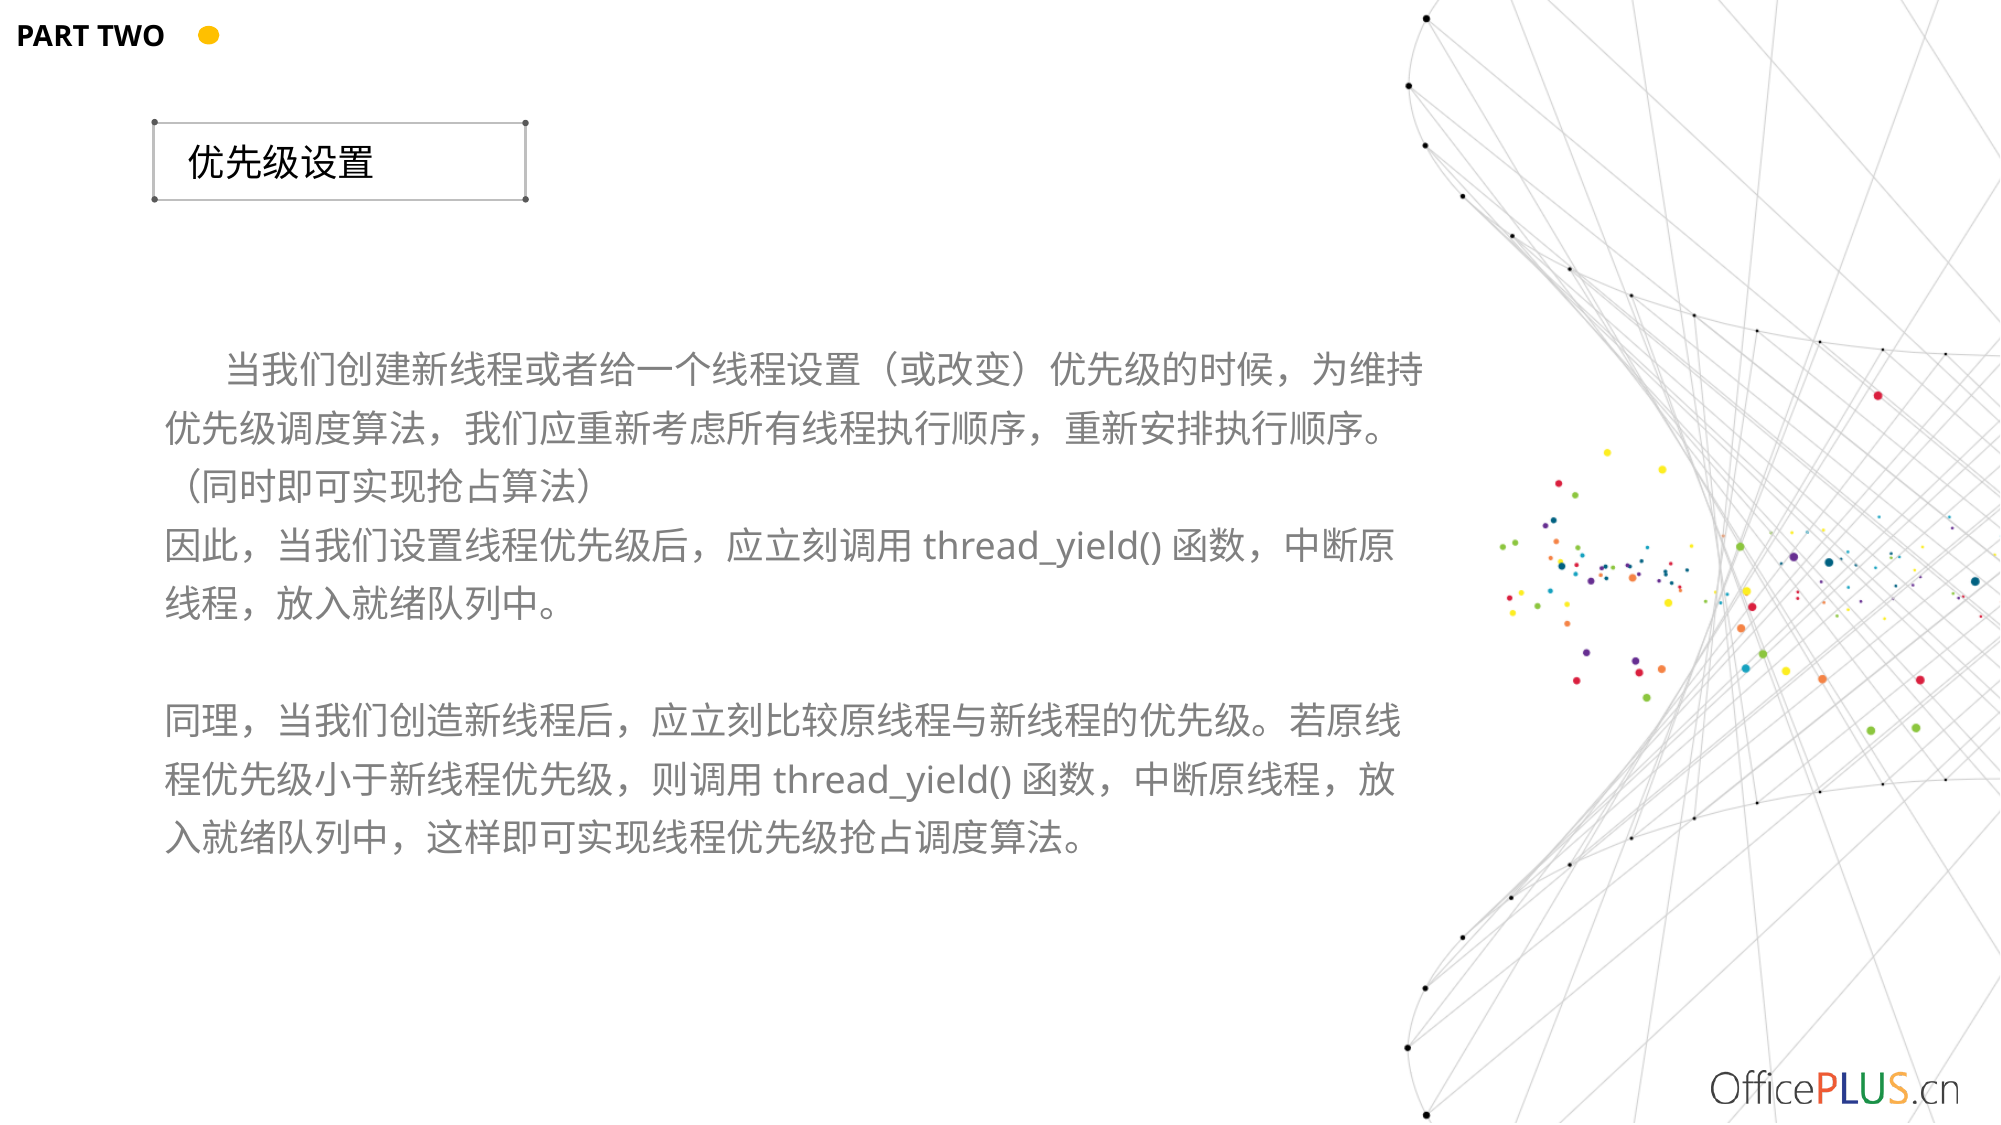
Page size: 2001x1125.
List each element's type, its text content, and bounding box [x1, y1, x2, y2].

text_box 当我们创建新线程或者给一个线程设置（或改变）优先级的时候，为维持优先级调度算法，我们应重新考虑所有线程执行顺序，重新安排执行顺序。（同时即可实现抢占算法） 因此，当我们设置线程优先级后，应立刻调用thread_yield()函数，中断原线程，放入就绪队列中。 同理，当我们创造新线程后，应立刻比较原线程与新线程的优先级。若原线程优先级小于新线程优先级，则调用thread_yield()函数，中断原线程，放入就绪队列中，这样即可实现线程优先级抢占调度算法。 [149, 325, 1448, 867]
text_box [151, 118, 529, 203]
picture [1314, 0, 2001, 1123]
text_box [196, 24, 221, 46]
text_box PART TWO [1, 9, 181, 60]
